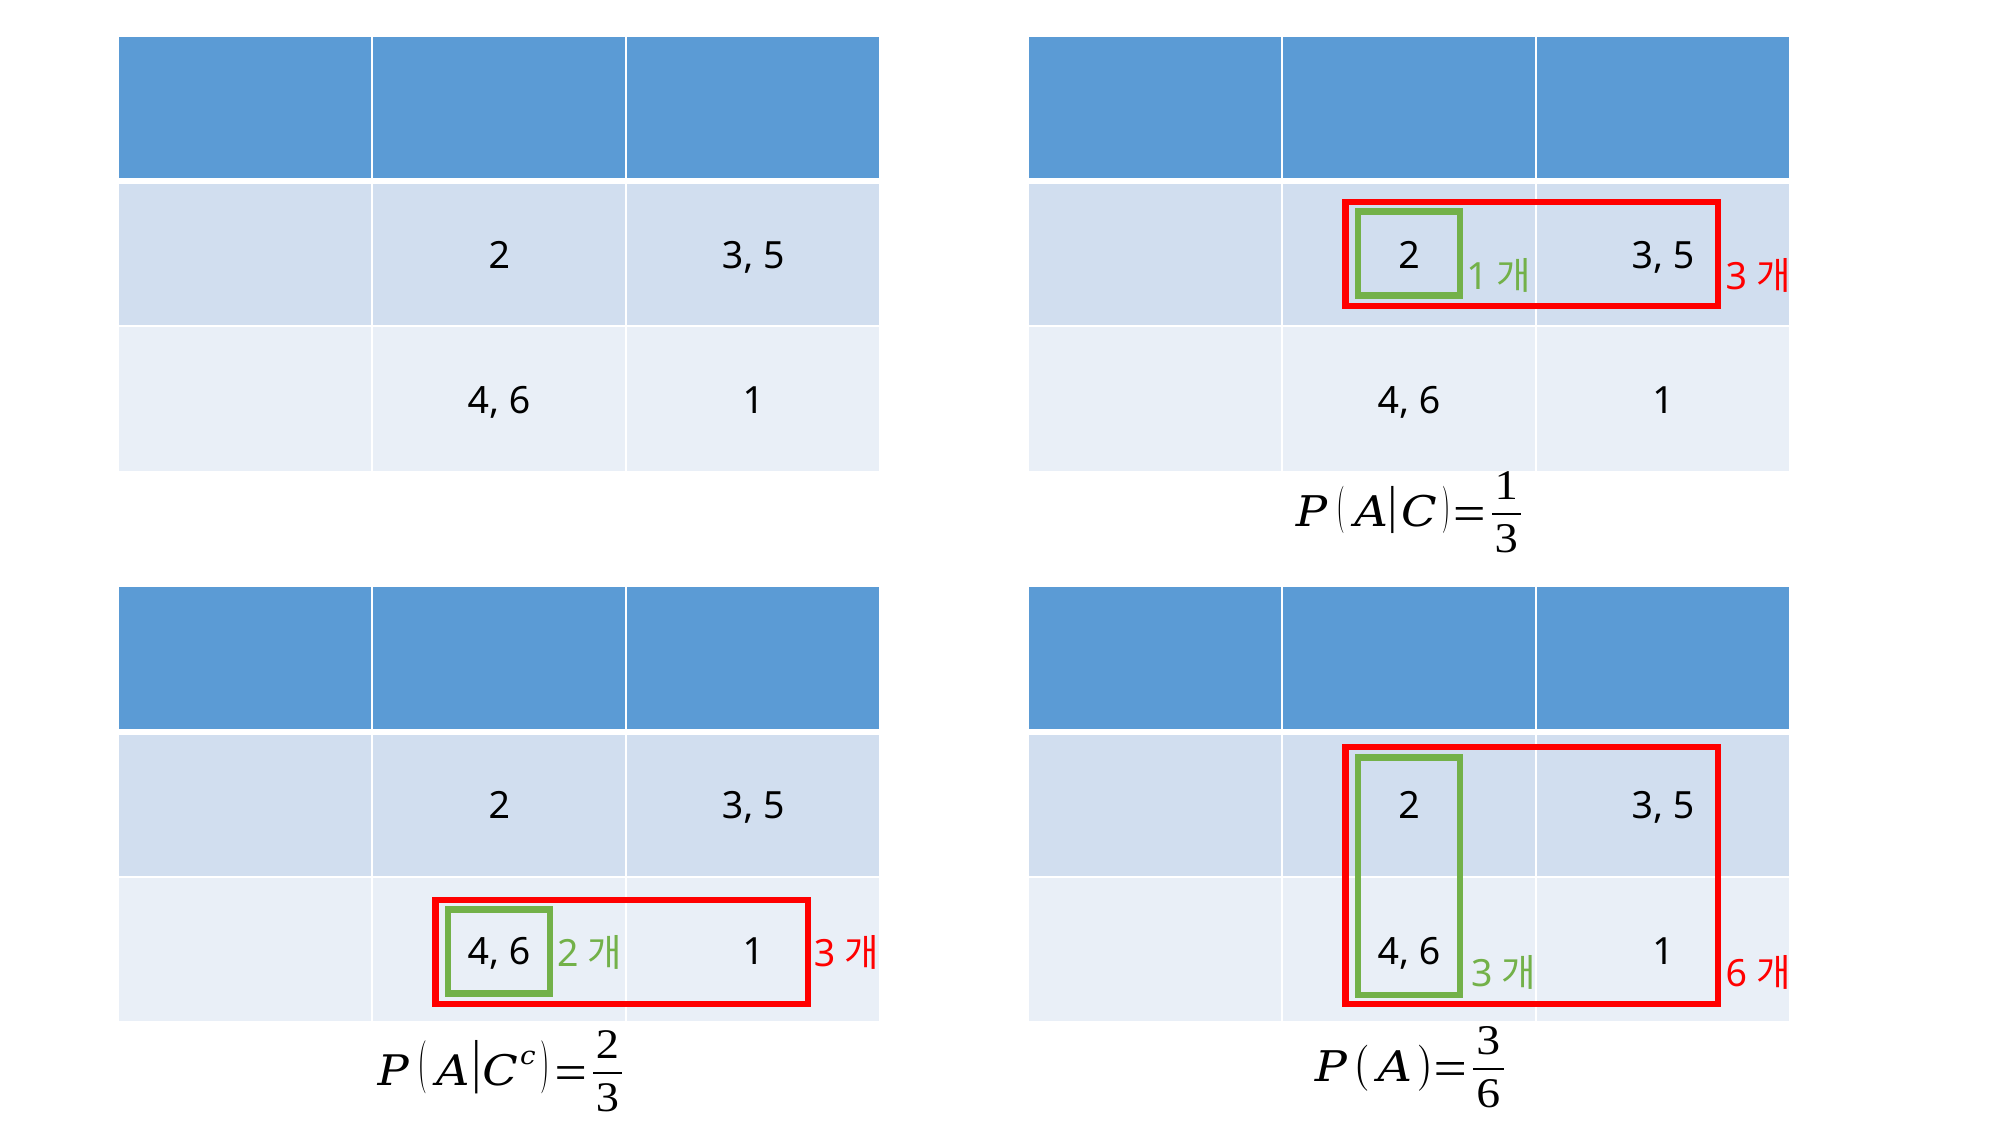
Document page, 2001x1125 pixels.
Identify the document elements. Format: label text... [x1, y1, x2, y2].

text_box 6개 [1710, 941, 1806, 1002]
text_box 3개 [1710, 244, 1806, 305]
text_box 2개 [542, 922, 637, 982]
text_box 1개 [1451, 244, 1546, 305]
text_box [1344, 746, 1719, 1005]
text_box [1357, 756, 1461, 996]
text_box [1357, 211, 1461, 297]
text_box 3개 [1456, 941, 1551, 1001]
text_box 3개 [799, 921, 894, 982]
text_box [1344, 201, 1719, 307]
text_box [434, 899, 809, 1005]
text_box [447, 908, 551, 995]
